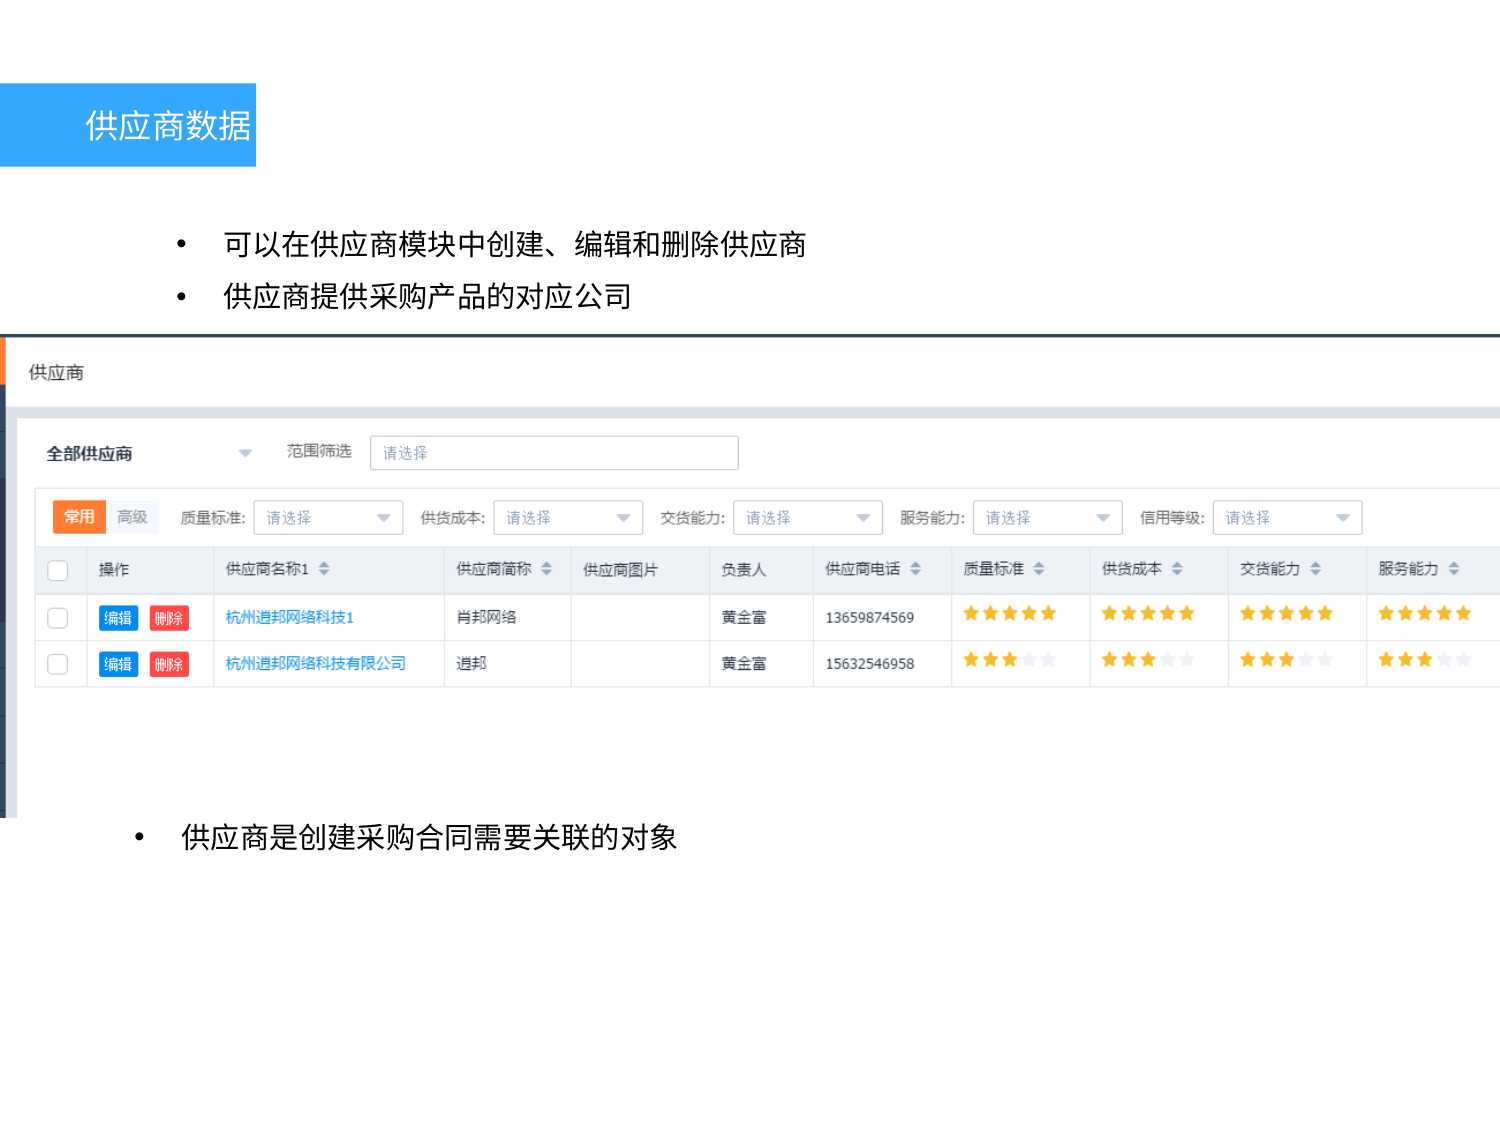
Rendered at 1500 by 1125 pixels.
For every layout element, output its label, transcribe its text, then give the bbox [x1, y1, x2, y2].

text_box 供应商数据 [70, 97, 267, 153]
text_box 可以在供应商模块中创建、编辑和删除供应商 供应商提供采购产品的对应公司 [161, 201, 1315, 321]
picture [0, 334, 1500, 818]
text_box 供应商是创建采购合同需要关联的对象 [119, 818, 1273, 862]
